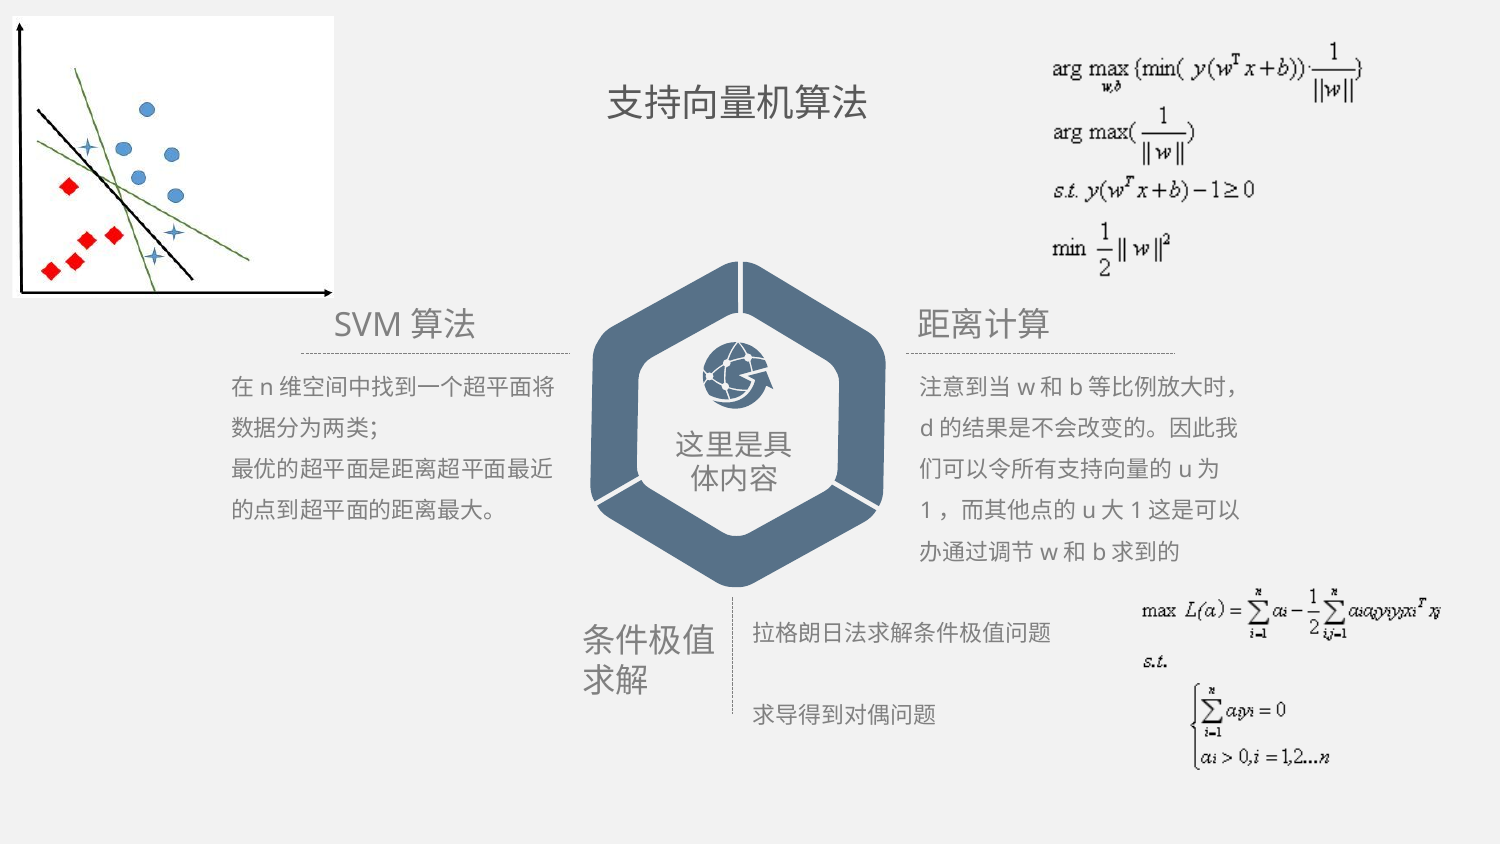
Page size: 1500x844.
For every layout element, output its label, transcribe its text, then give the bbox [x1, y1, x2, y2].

text_box 条件极值求解 [567, 611, 732, 707]
text_box 这里是具体内容 [650, 418, 819, 503]
text_box 距离计算 [902, 295, 1066, 351]
text_box [741, 260, 887, 508]
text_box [702, 341, 774, 421]
text_box 注意到当w和b等比例放大时，d的结果是不会改变的。因此我们可以令所有支持向量的u为1，而其他点的u大1这是可以办通过调节w和b求到的 [904, 351, 1260, 573]
picture [1140, 582, 1445, 774]
text_box SVM算法 [319, 295, 492, 351]
picture [1050, 216, 1176, 281]
text_box 支持向量机算法 [569, 71, 907, 132]
text_box 在n维空间中找到一个超平面将数据分为两类； 最优的超平面是距离超平面最近的点到超平面的距离最大。 [216, 351, 576, 531]
picture [1049, 36, 1370, 210]
text_box [595, 478, 878, 589]
text_box [589, 260, 740, 503]
text_box 拉格朗日法求解条件极值问题 求导得到对偶问题 [738, 596, 1092, 736]
picture [12, 16, 334, 298]
